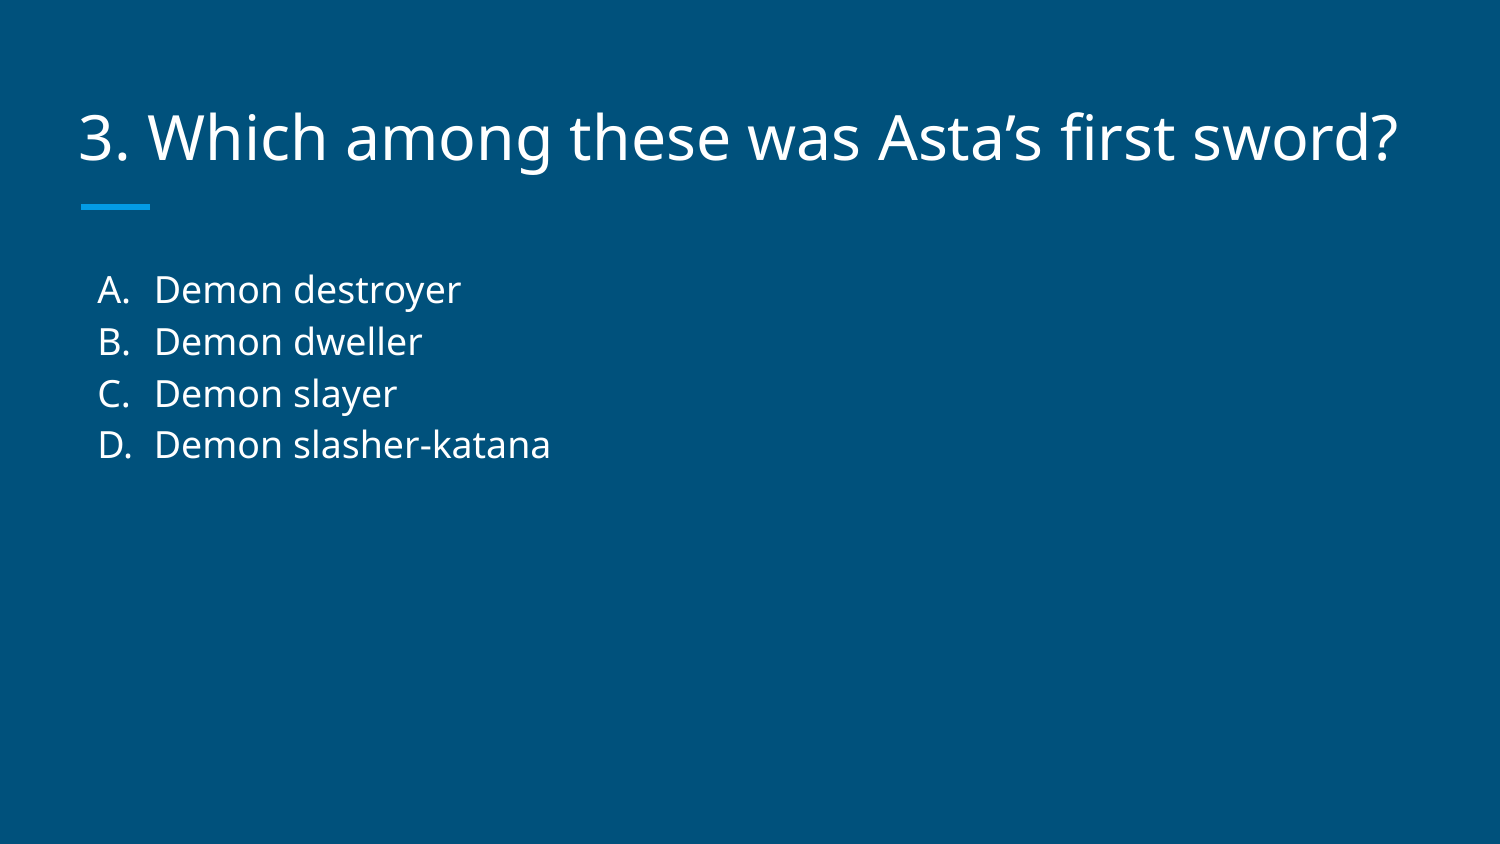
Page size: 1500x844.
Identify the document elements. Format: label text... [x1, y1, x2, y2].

list Demon destroyer Demon dweller Demon slayer Demon slasher-katana [63, 244, 1437, 750]
title 3. Which among these was Asta’s first sword? [63, 75, 1437, 188]
